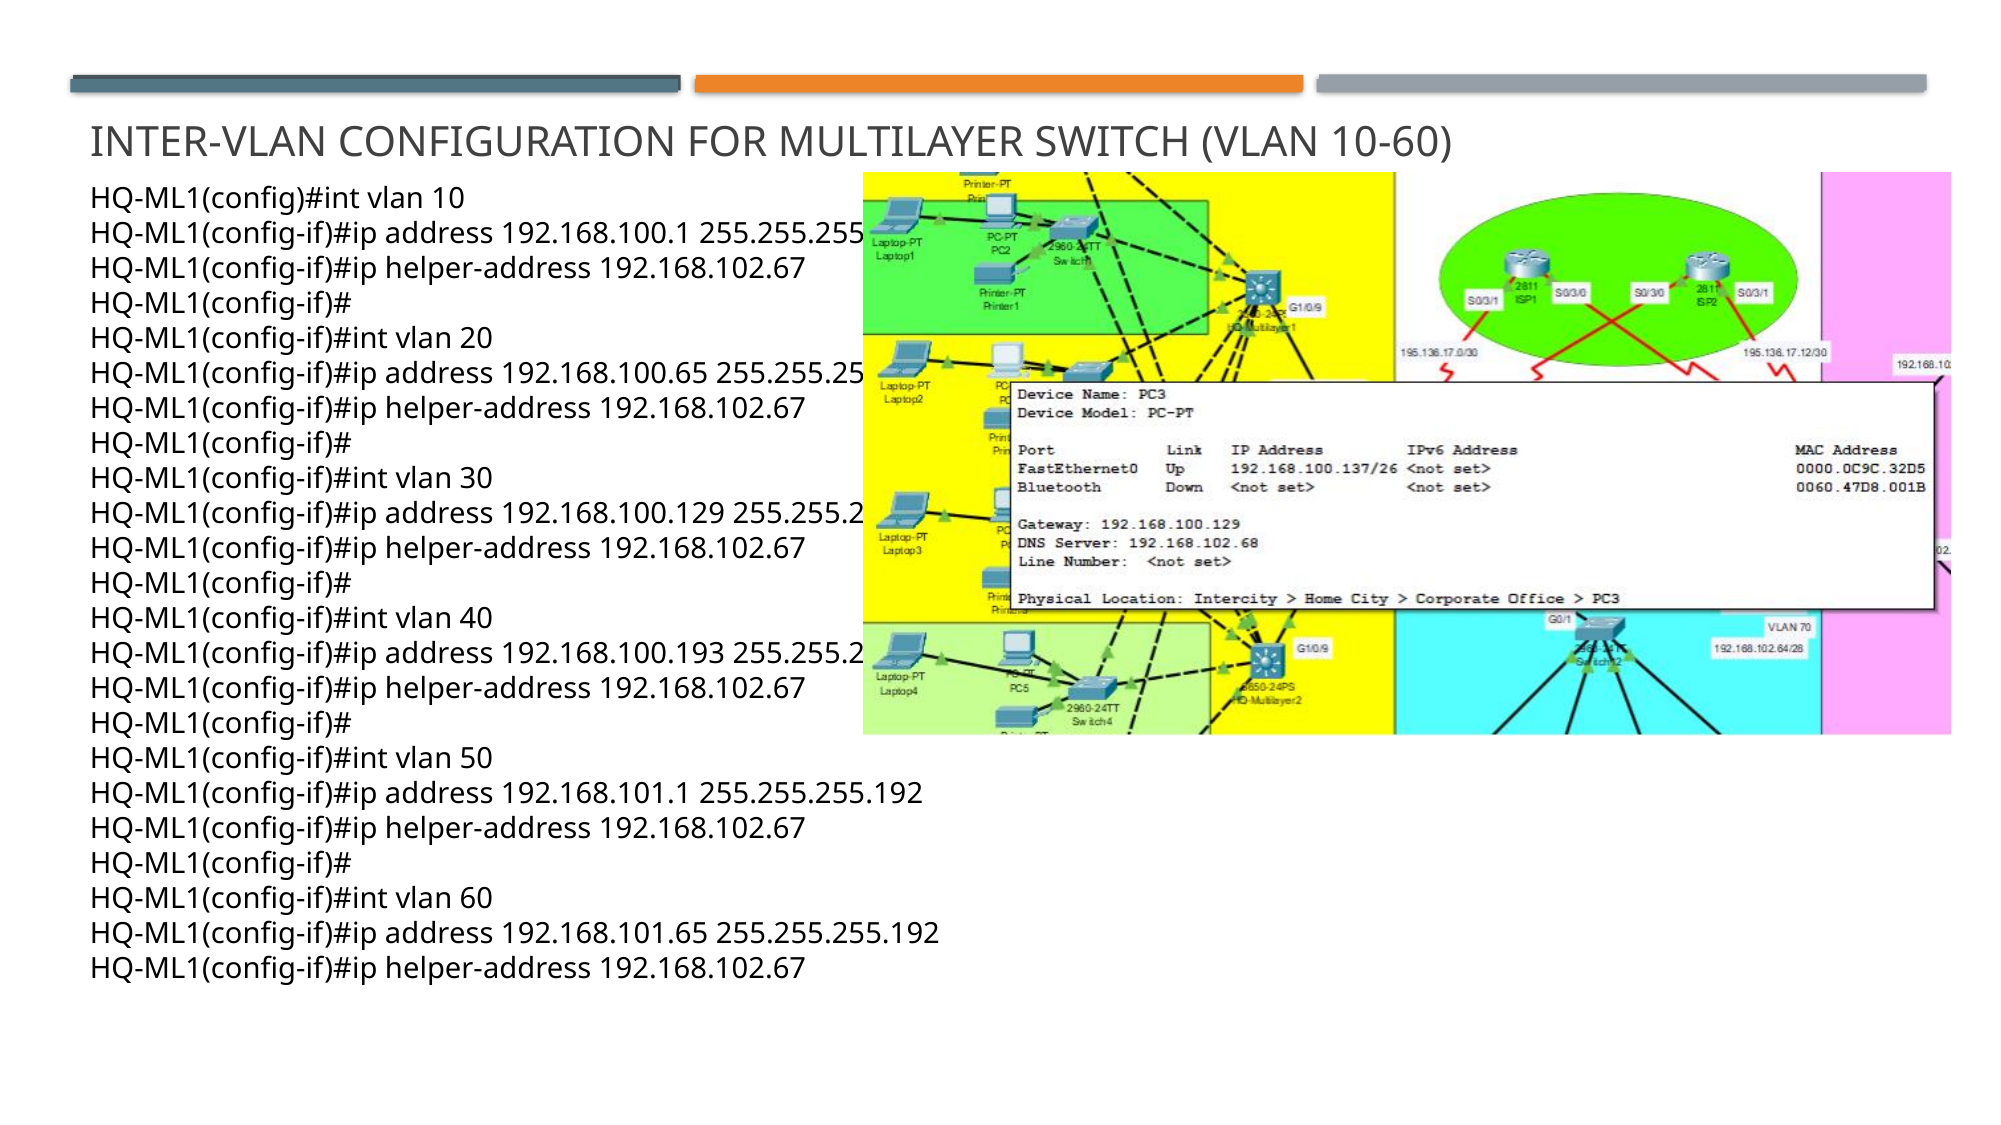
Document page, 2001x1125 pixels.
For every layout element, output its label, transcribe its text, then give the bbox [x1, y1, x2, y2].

picture [863, 172, 1952, 736]
title Inter-VLAN configuration for multilayer switch (vlan 10-60) [75, 104, 1718, 172]
text_box HQ-ML1(config)#int vlan 10 HQ-ML1(config-if)#ip address 192.168.100.1 255.255.255.192 HQ-ML1(config-if)#ip helper-address 192.168.102.67 HQ-ML1(config-if)# HQ-ML1(config-if)#int vlan 20 HQ-ML1(config-if)#ip address 192.168.100.65 255.255.255.192 HQ-ML1(config-if)#ip helper-address 192.168.102.67 HQ-ML1(config-if)# HQ-ML1(config-if)#int vlan 30 HQ-ML1(config-if)#ip address 192.168.100.129 255.255.255.192 HQ-ML1(config-if)#ip helper-address 192.168.102.67 HQ-ML1(config-if)# HQ-ML1(config-if)#int vlan 40 HQ-ML1(config-if)#ip address 192.168.100.193 255.255.255.192 HQ-ML1(config-if)#ip helper-address 192.168.102.67 HQ-ML1(config-if)# HQ-ML1(config-if)#int vlan 50 HQ-ML1(config-if)#ip address 192.168.101.1 255.255.255.192 HQ-ML1(config-if)#ip helper-address 192.168.102.67 HQ-ML1(config-if)# HQ-ML1(config-if)#int vlan 60 HQ-ML1(config-if)#ip address 192.168.101.65 255.255.255.192 HQ-ML1(config-if)#ip helper-address 192.168.102.67 [74, 172, 1608, 992]
